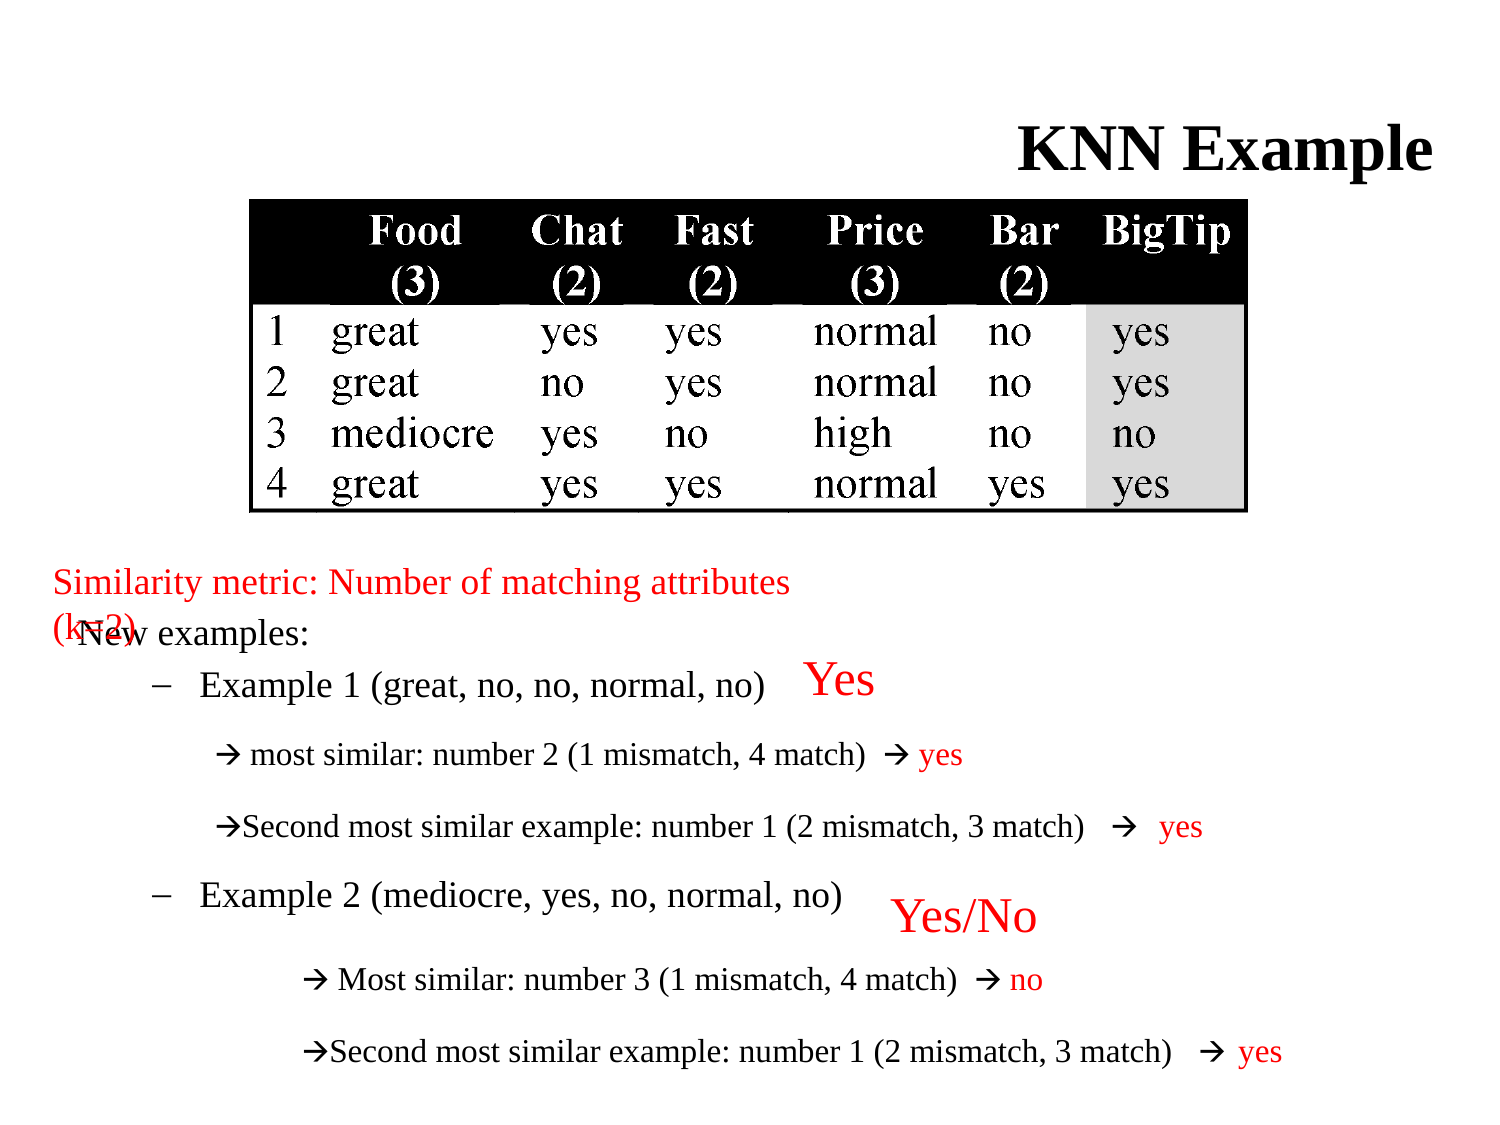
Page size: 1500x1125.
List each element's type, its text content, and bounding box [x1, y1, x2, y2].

text_box Yes [787, 637, 896, 713]
text_box Similarity metric: Number of matching attributes (k=2) [37, 549, 897, 655]
list New examples: Example 1 (great, no, no, normal, no) Example 2 (mediocre, yes, no, normal, no) [62, 600, 1373, 1013]
text_box 🡪 Most similar: number 3 (1 mismatch, 4 match) 🡪 no 🡪Second most similar example: number 1 (2 mismatch, 3 match) 🡪 yes [212, 949, 1438, 1080]
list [249, 198, 1464, 551]
text_box Yes/No [874, 874, 1058, 950]
text_box 🡪 most similar: number 2 (1 mismatch, 4 match) 🡪 yes 🡪Second most similar example: number 1 (2 mismatch, 3 match) 🡪 yes [124, 724, 1235, 895]
title KNN Example [174, 50, 1450, 238]
